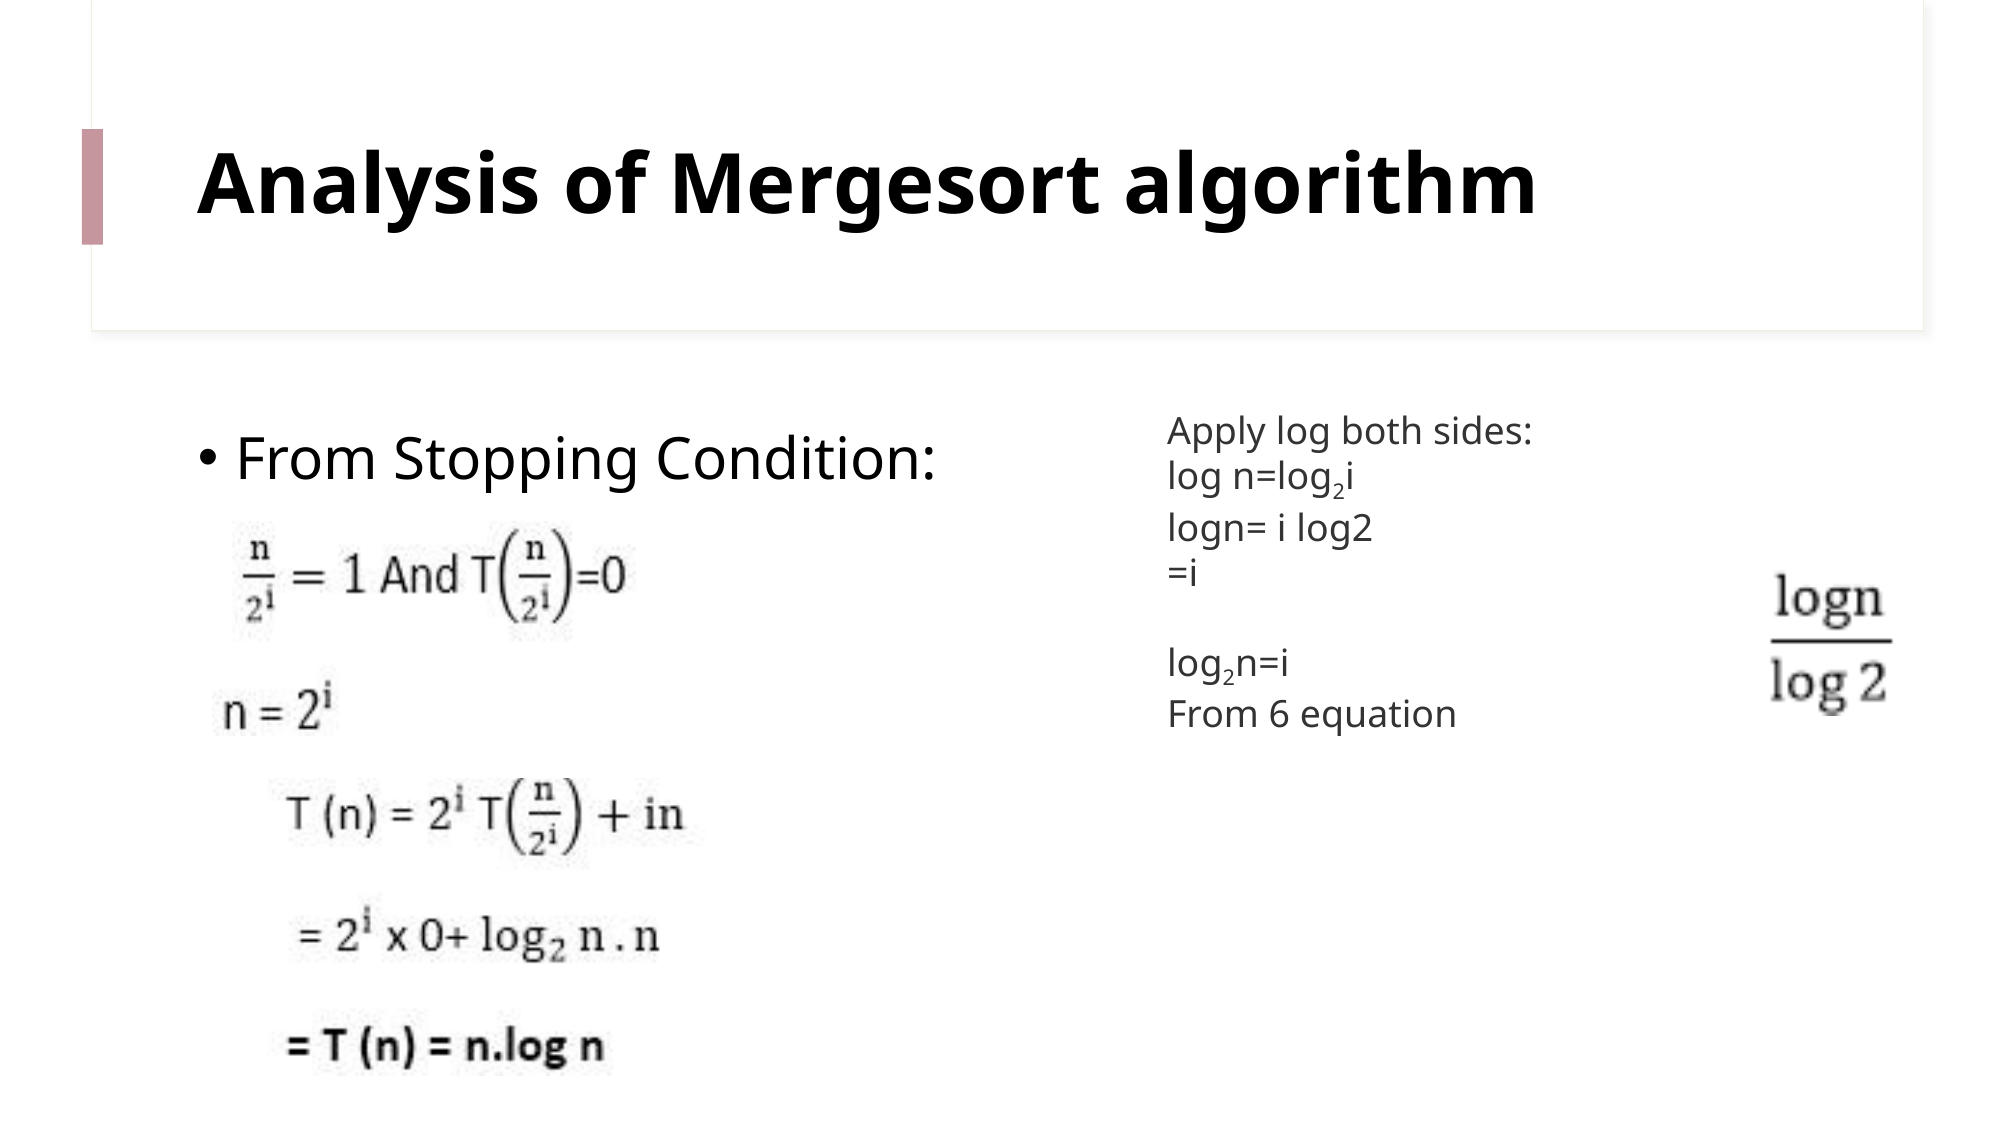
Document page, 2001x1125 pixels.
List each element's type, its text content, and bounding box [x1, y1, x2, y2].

text_box Apply log both sides: log n=log2i logn= i log2 =i log2n=i From 6 equation [1152, 399, 1643, 787]
title Analysis of Mergesort algorithm [183, 90, 1851, 284]
picture [1762, 562, 1907, 716]
picture [267, 778, 709, 1076]
picture [212, 521, 639, 736]
list From Stopping Condition: [183, 406, 1851, 1013]
